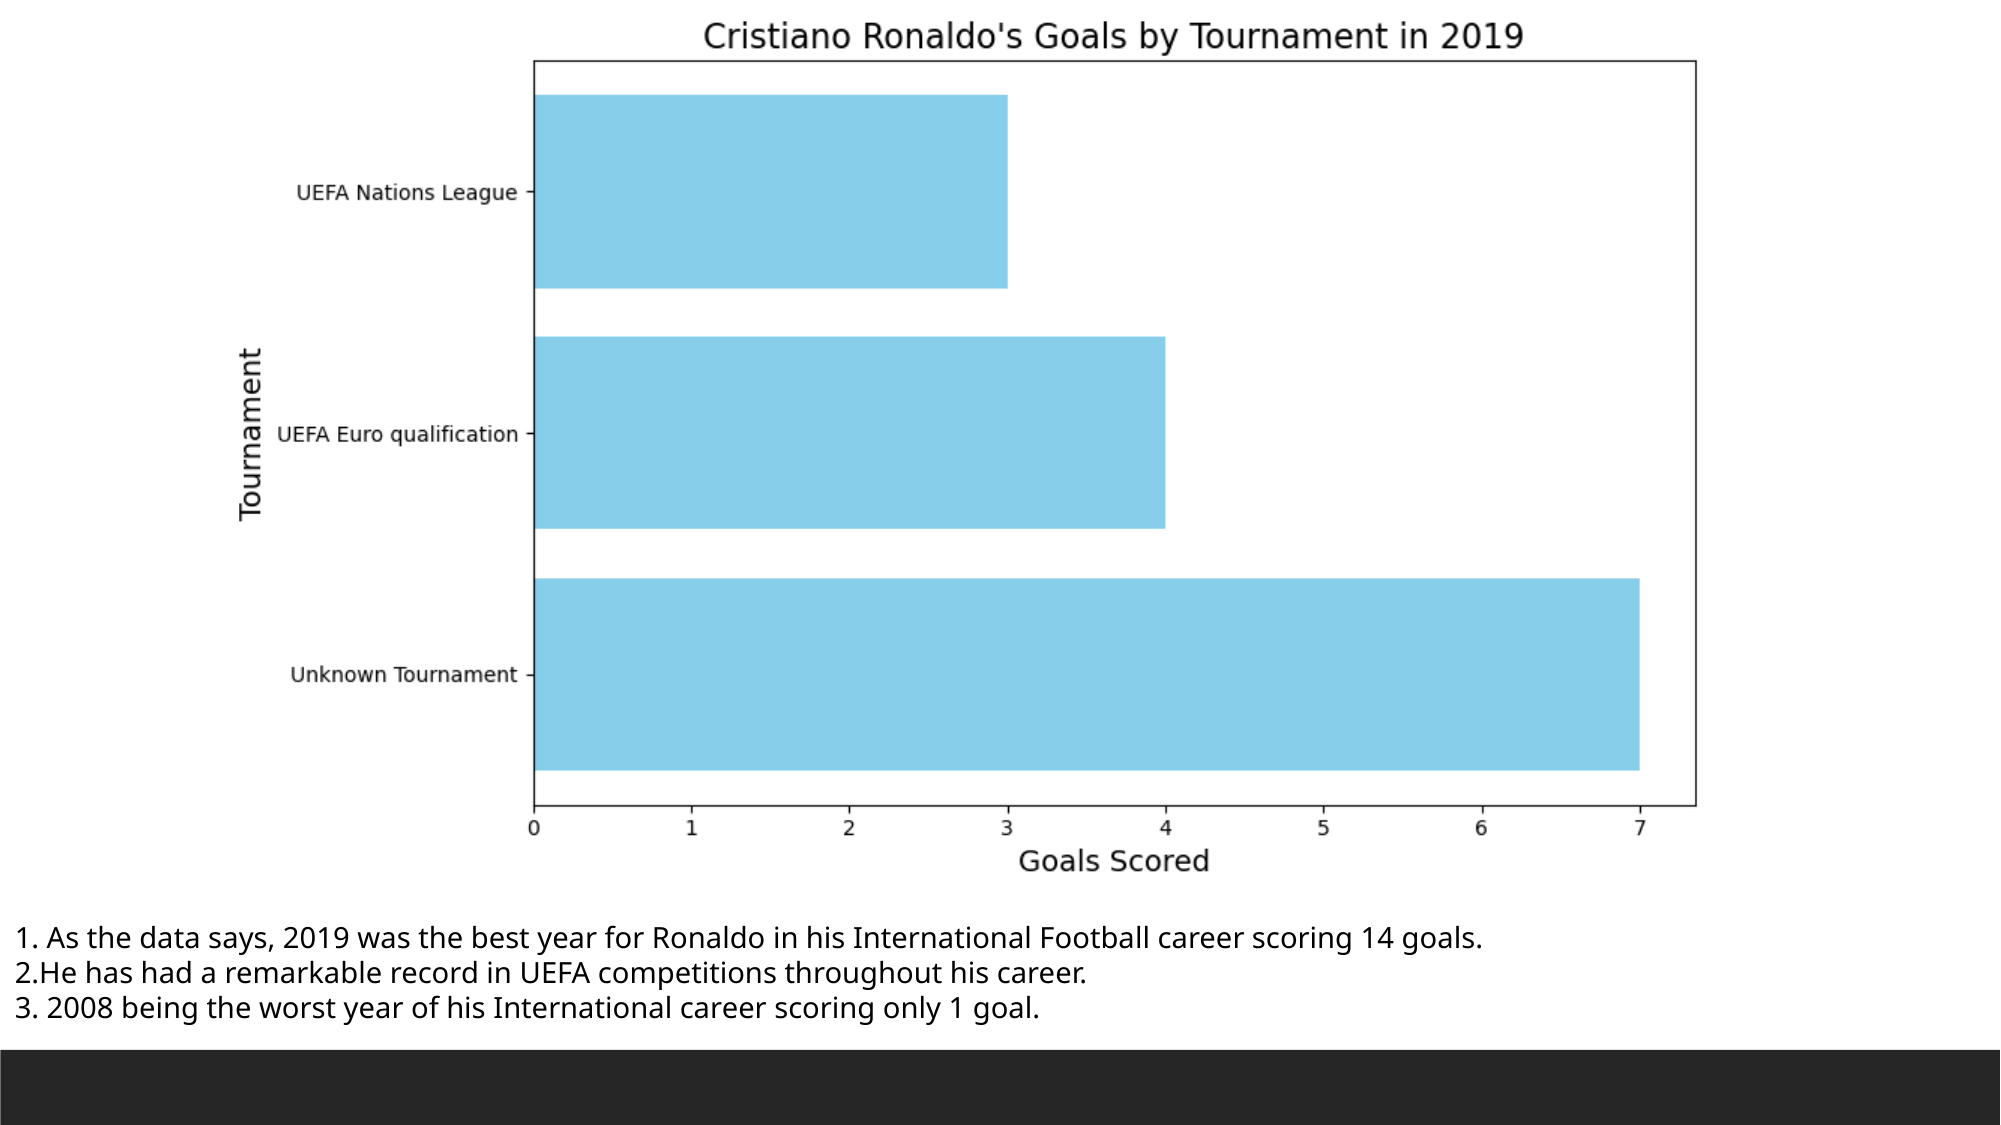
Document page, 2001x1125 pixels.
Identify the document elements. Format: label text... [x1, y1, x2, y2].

text_box As the data says, 2019 was the best year for Ronaldo in his International Football career scoring 14 goals. He has had a remarkable record in UEFA competitions throughout his career. 2008 being the worst year of his International career scoring only 1 goal. [0, 912, 2000, 1032]
picture [217, 0, 1719, 901]
